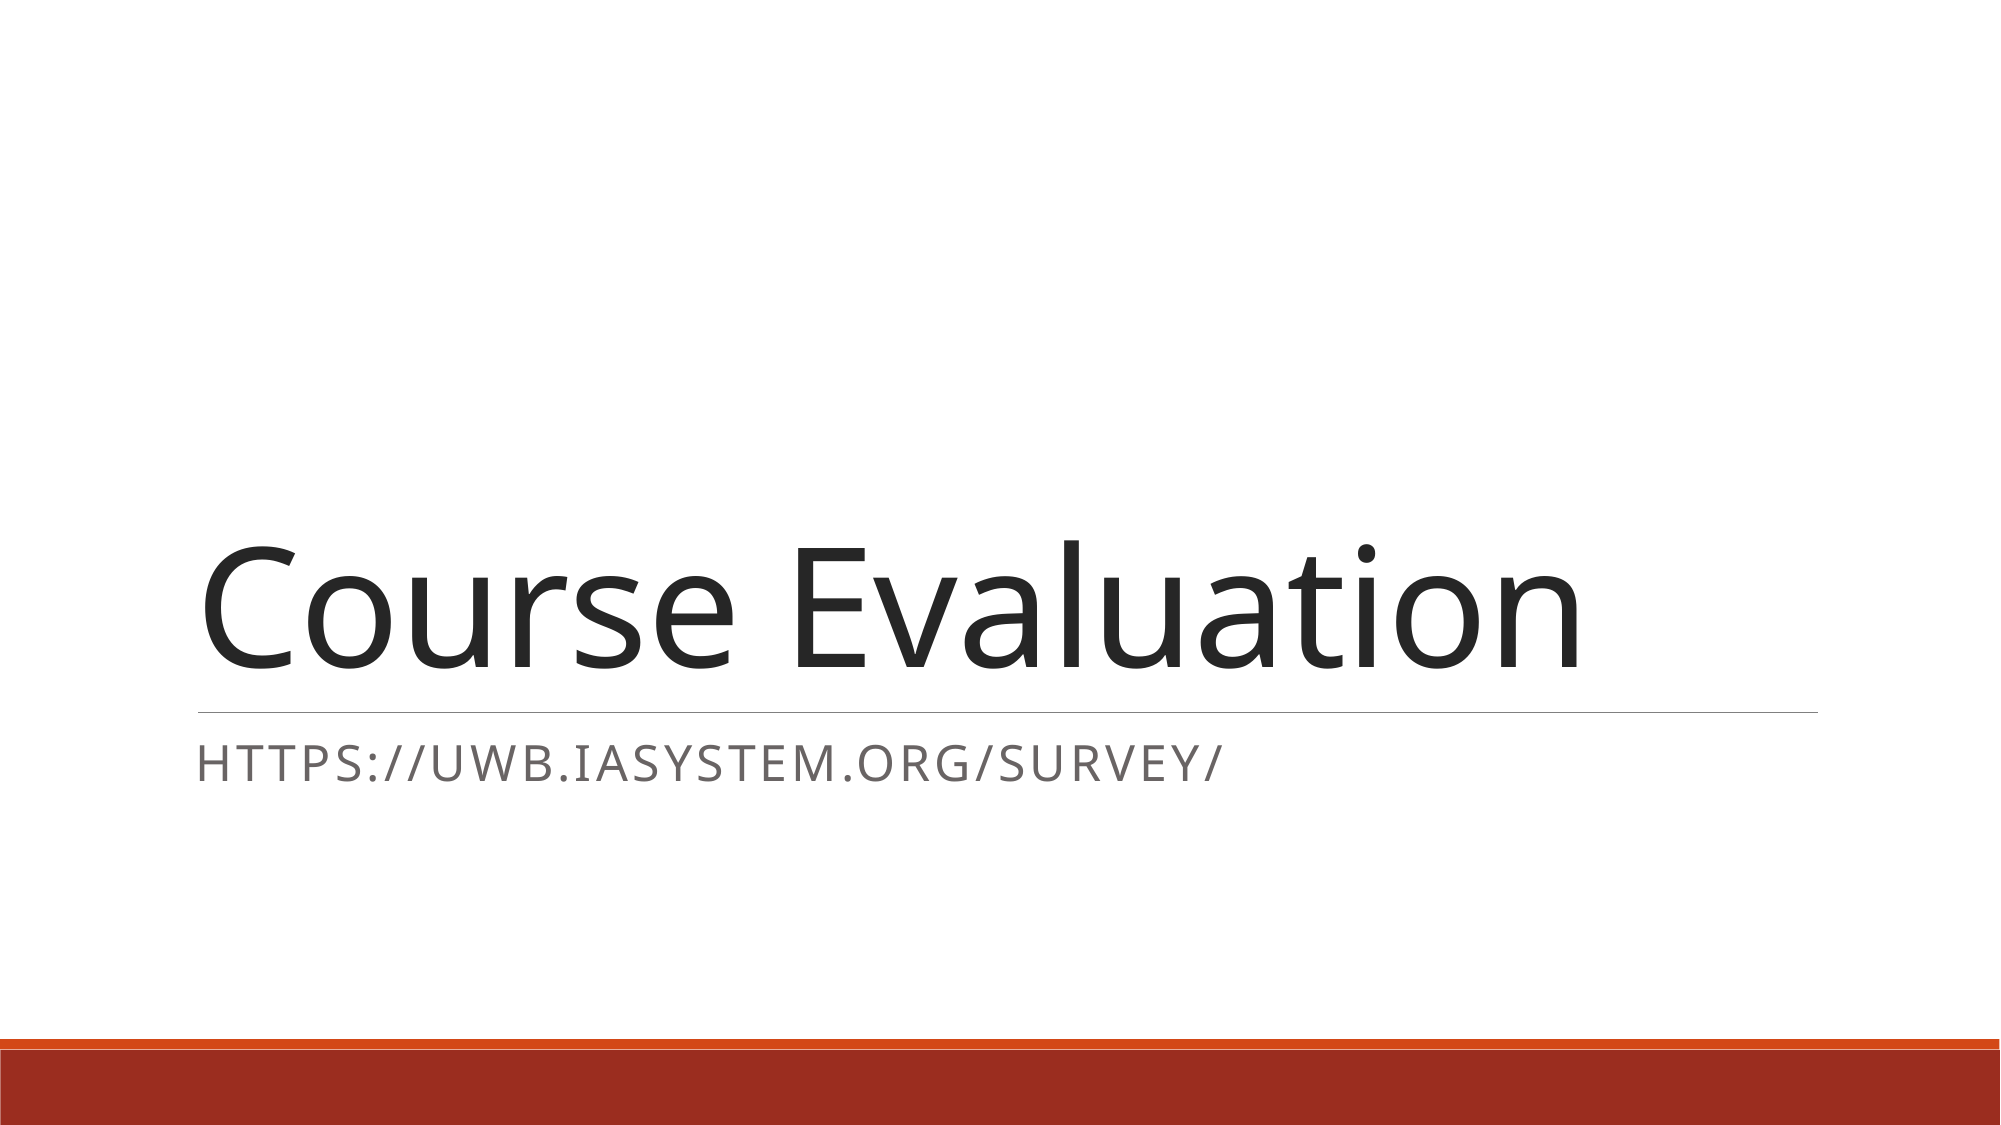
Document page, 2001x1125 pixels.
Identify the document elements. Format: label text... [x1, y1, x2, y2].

title Course Evaluation [180, 124, 1830, 710]
list https://uwb.iasystem.org/survey/ [180, 730, 1830, 918]
